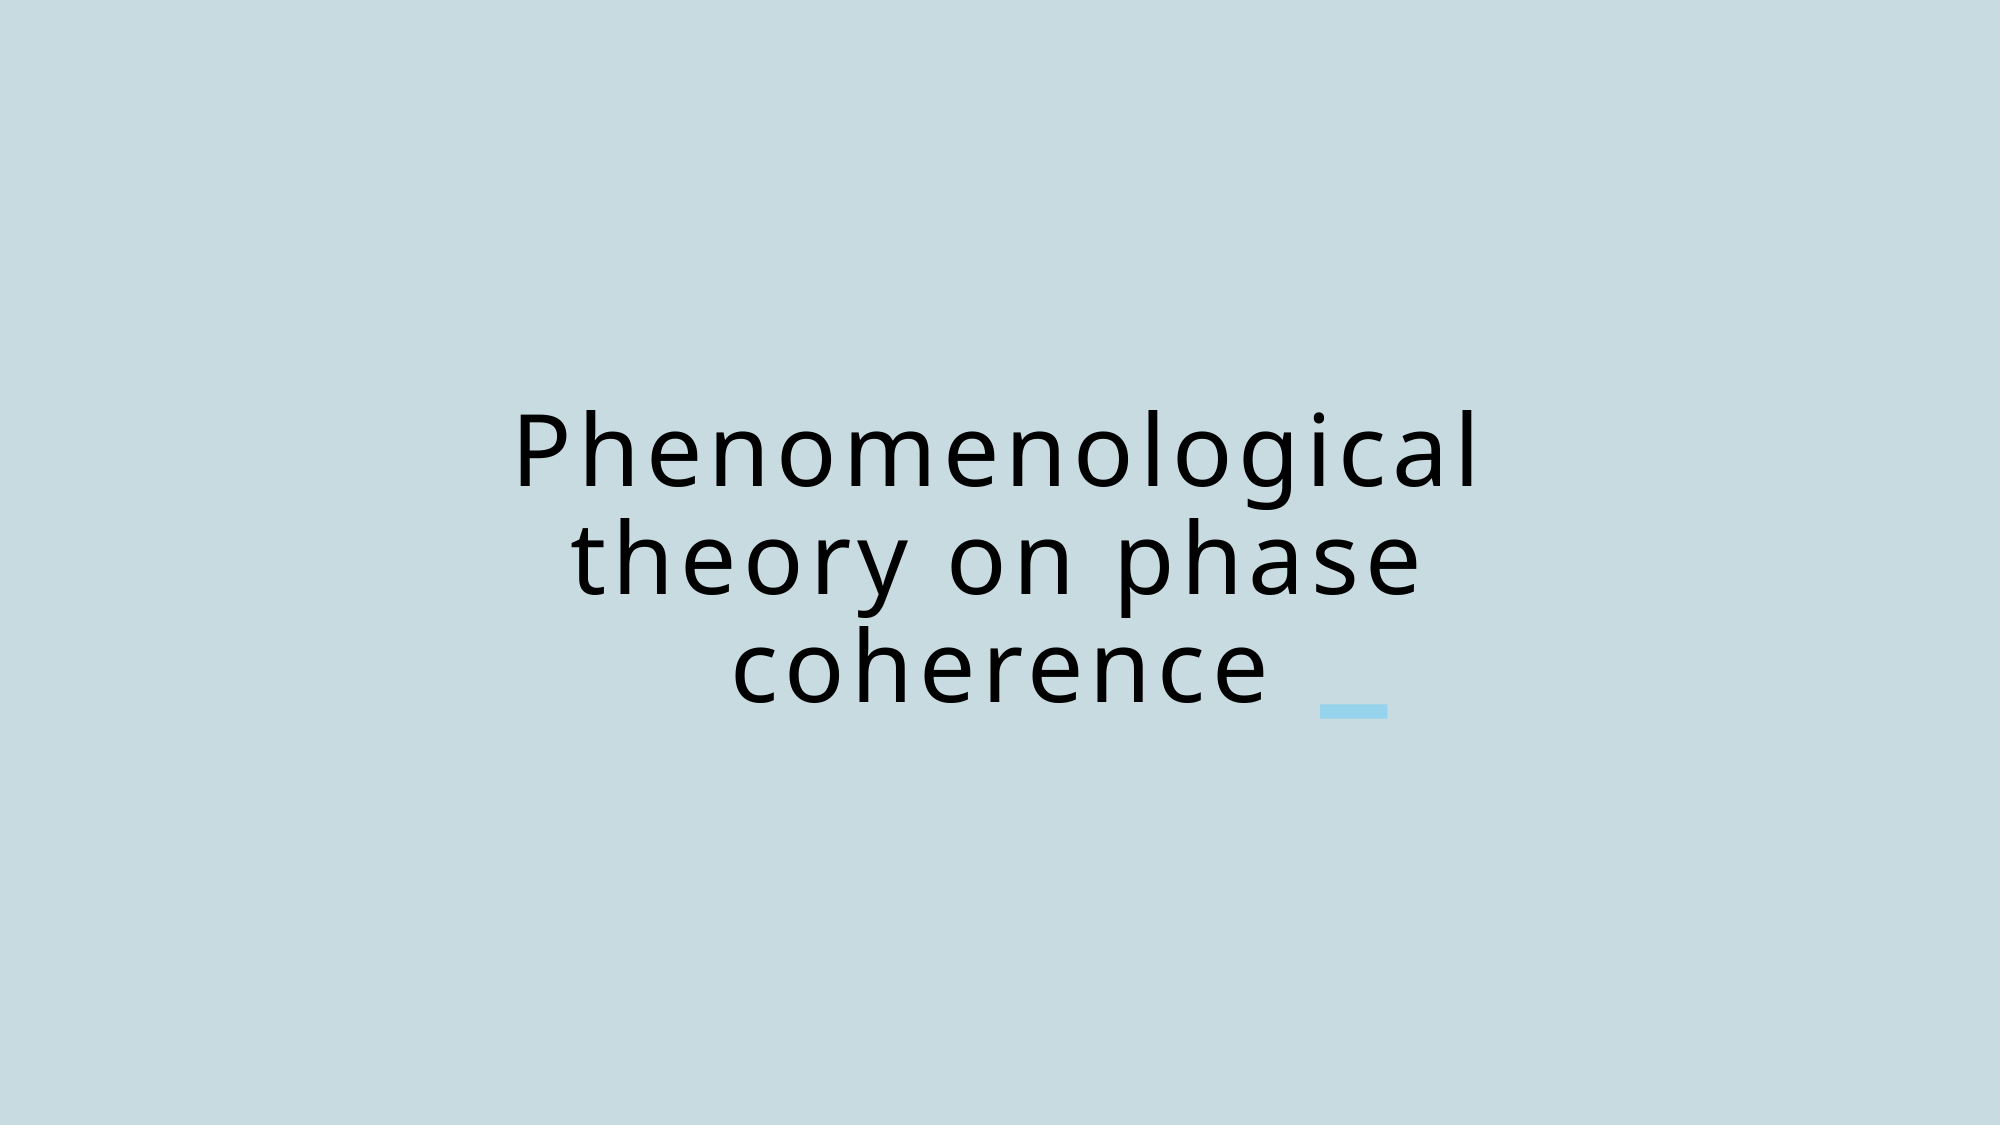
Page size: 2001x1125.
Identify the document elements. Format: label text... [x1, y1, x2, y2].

title Phenomenological theory on phase coherence [334, 525, 1666, 600]
